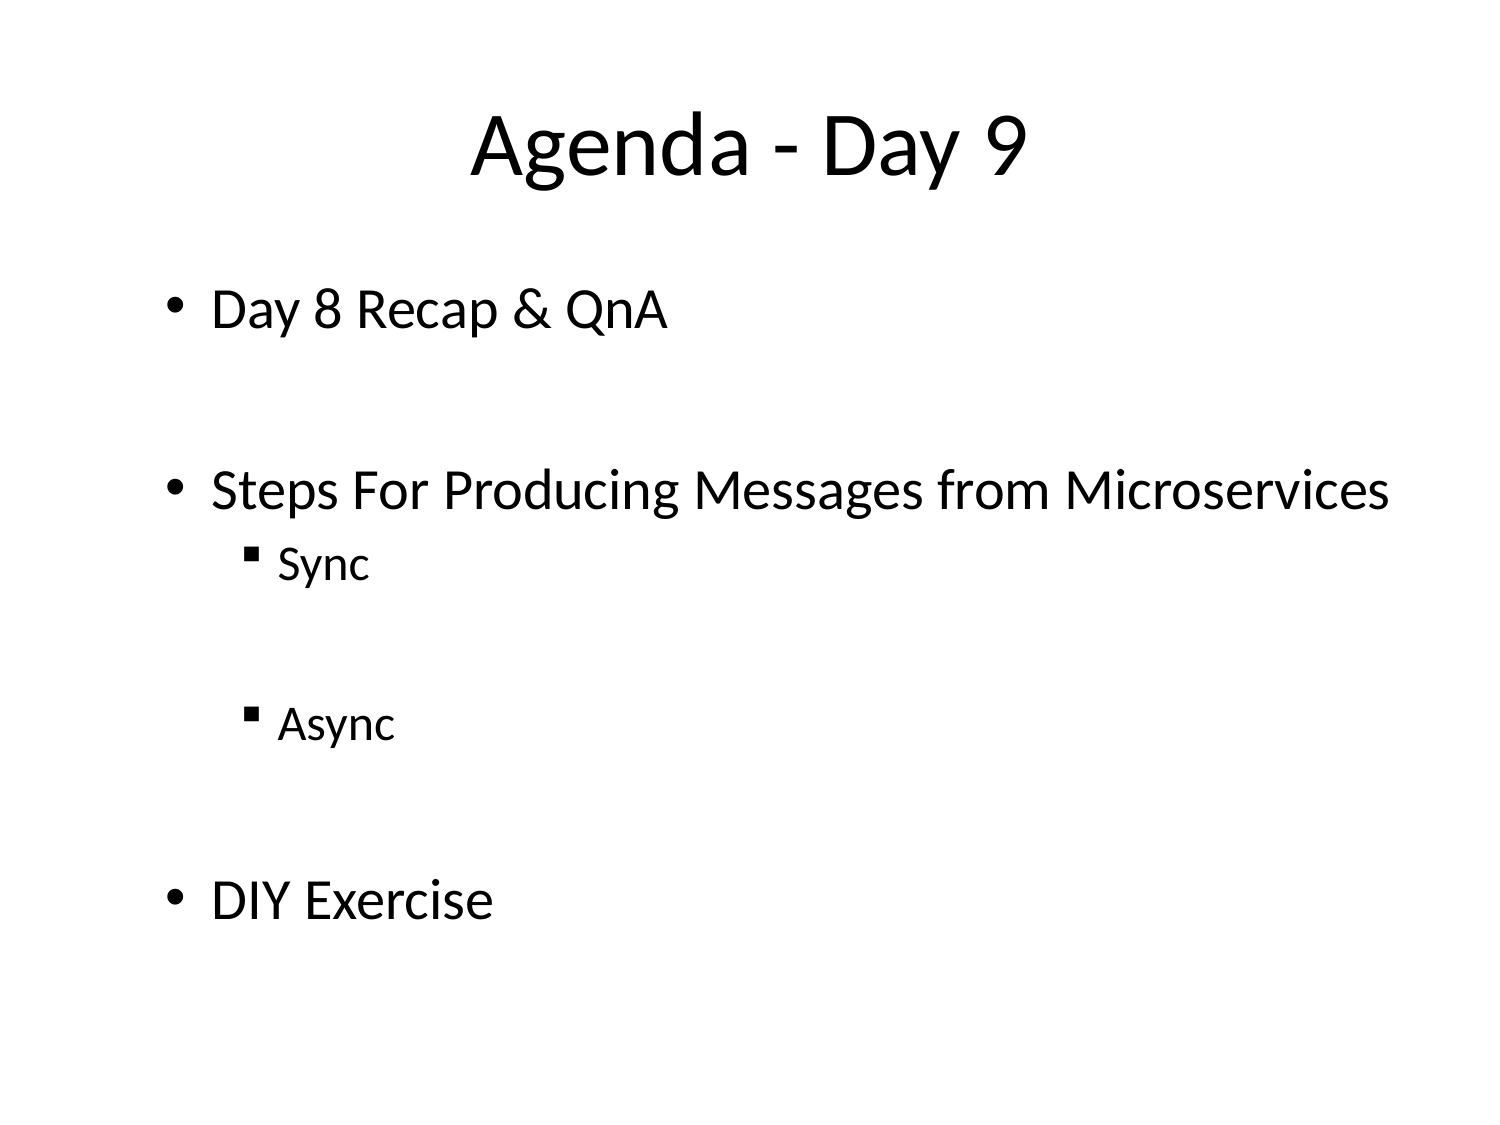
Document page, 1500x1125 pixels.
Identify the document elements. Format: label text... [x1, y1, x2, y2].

title Agenda - Day 9 [75, 45, 1425, 233]
list Day 8 Recap & QnA Steps For Producing Messages from Microservices Sync Async DIY Exercise [75, 262, 1425, 1005]
